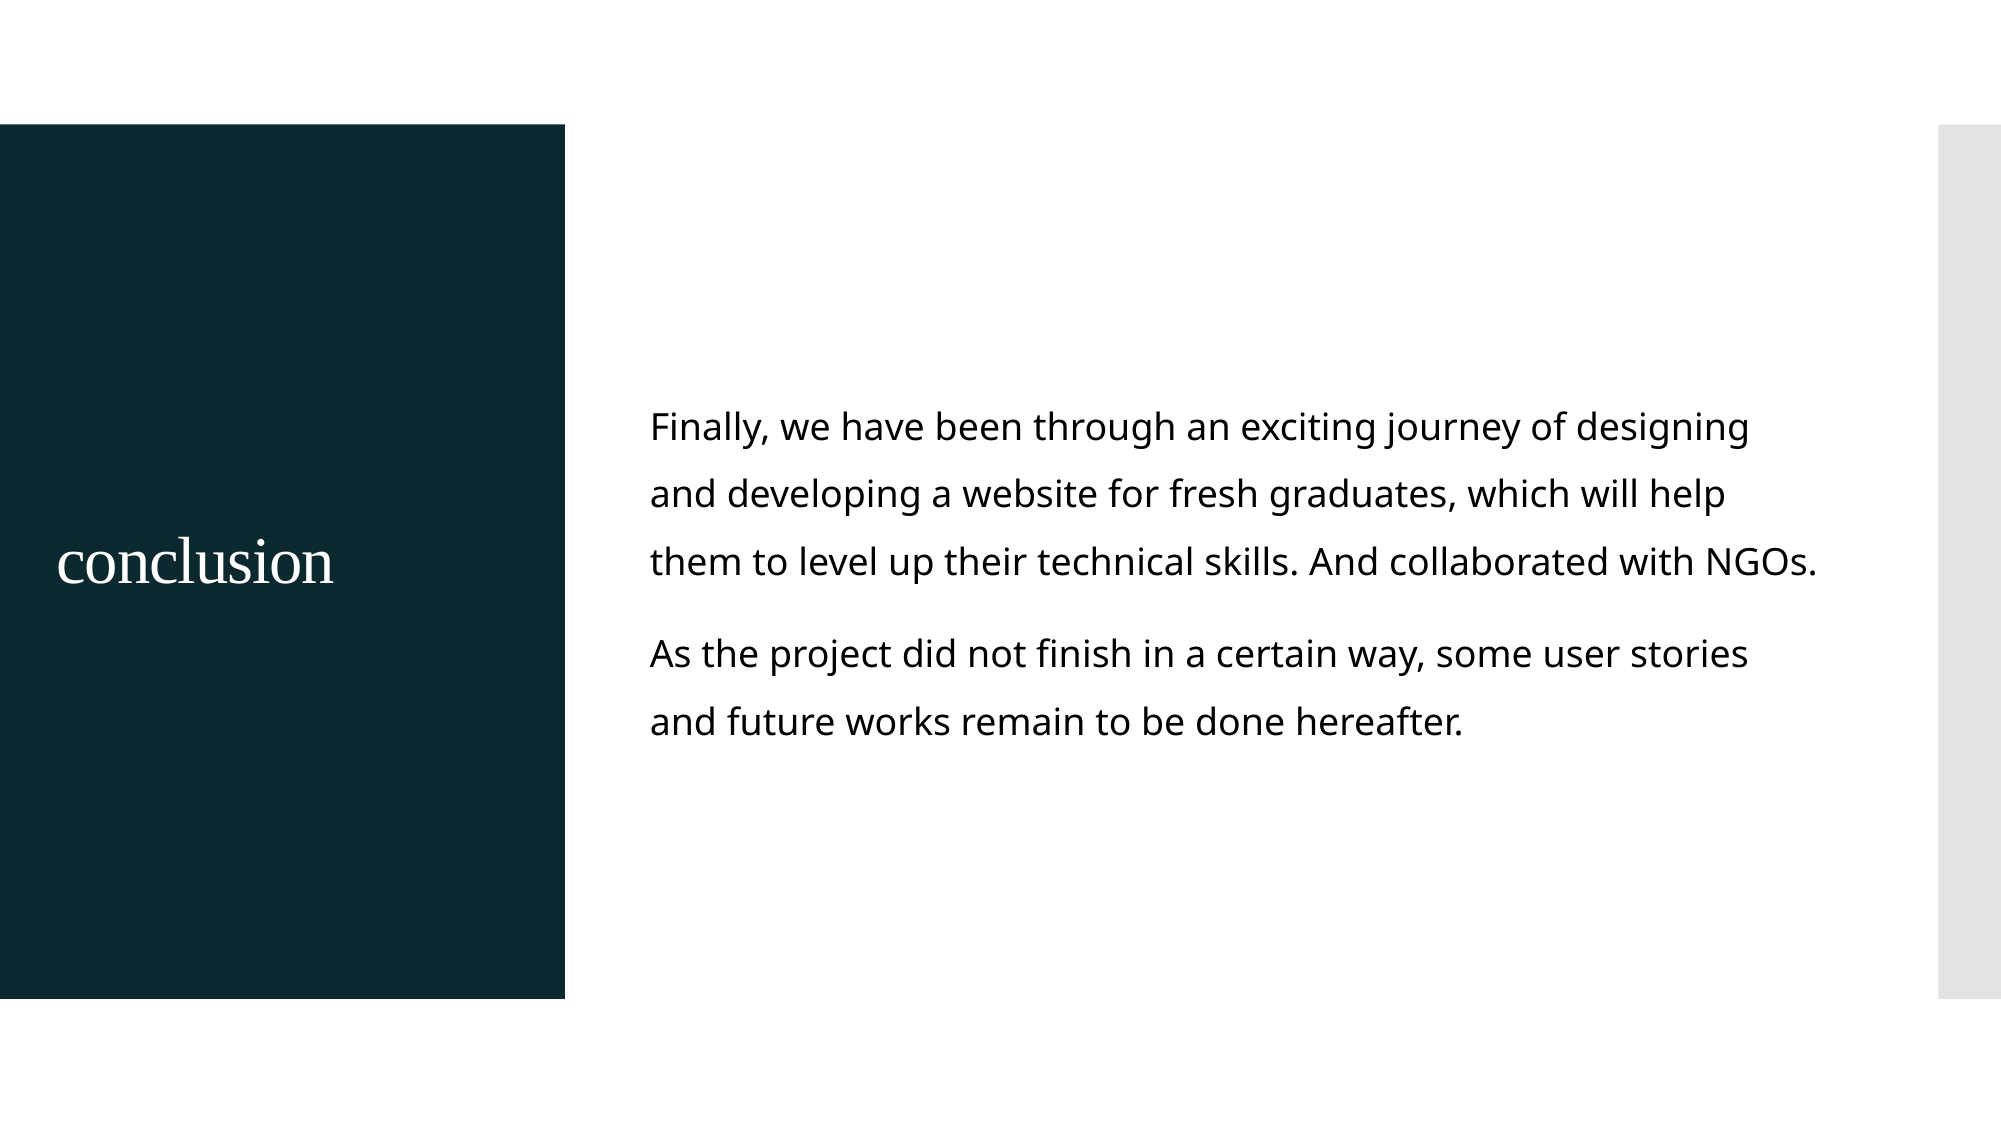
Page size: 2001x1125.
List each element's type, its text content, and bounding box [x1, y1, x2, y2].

list Finally, we have been through an exciting journey of designing and developing a website for fresh graduates, which will help them to level up their technical skills. And collaborated with NGOs. As the project did not finish in a certain way, some user stories and future works remain to be done hereafter. [634, 141, 1835, 982]
title conclusion [41, 184, 525, 940]
